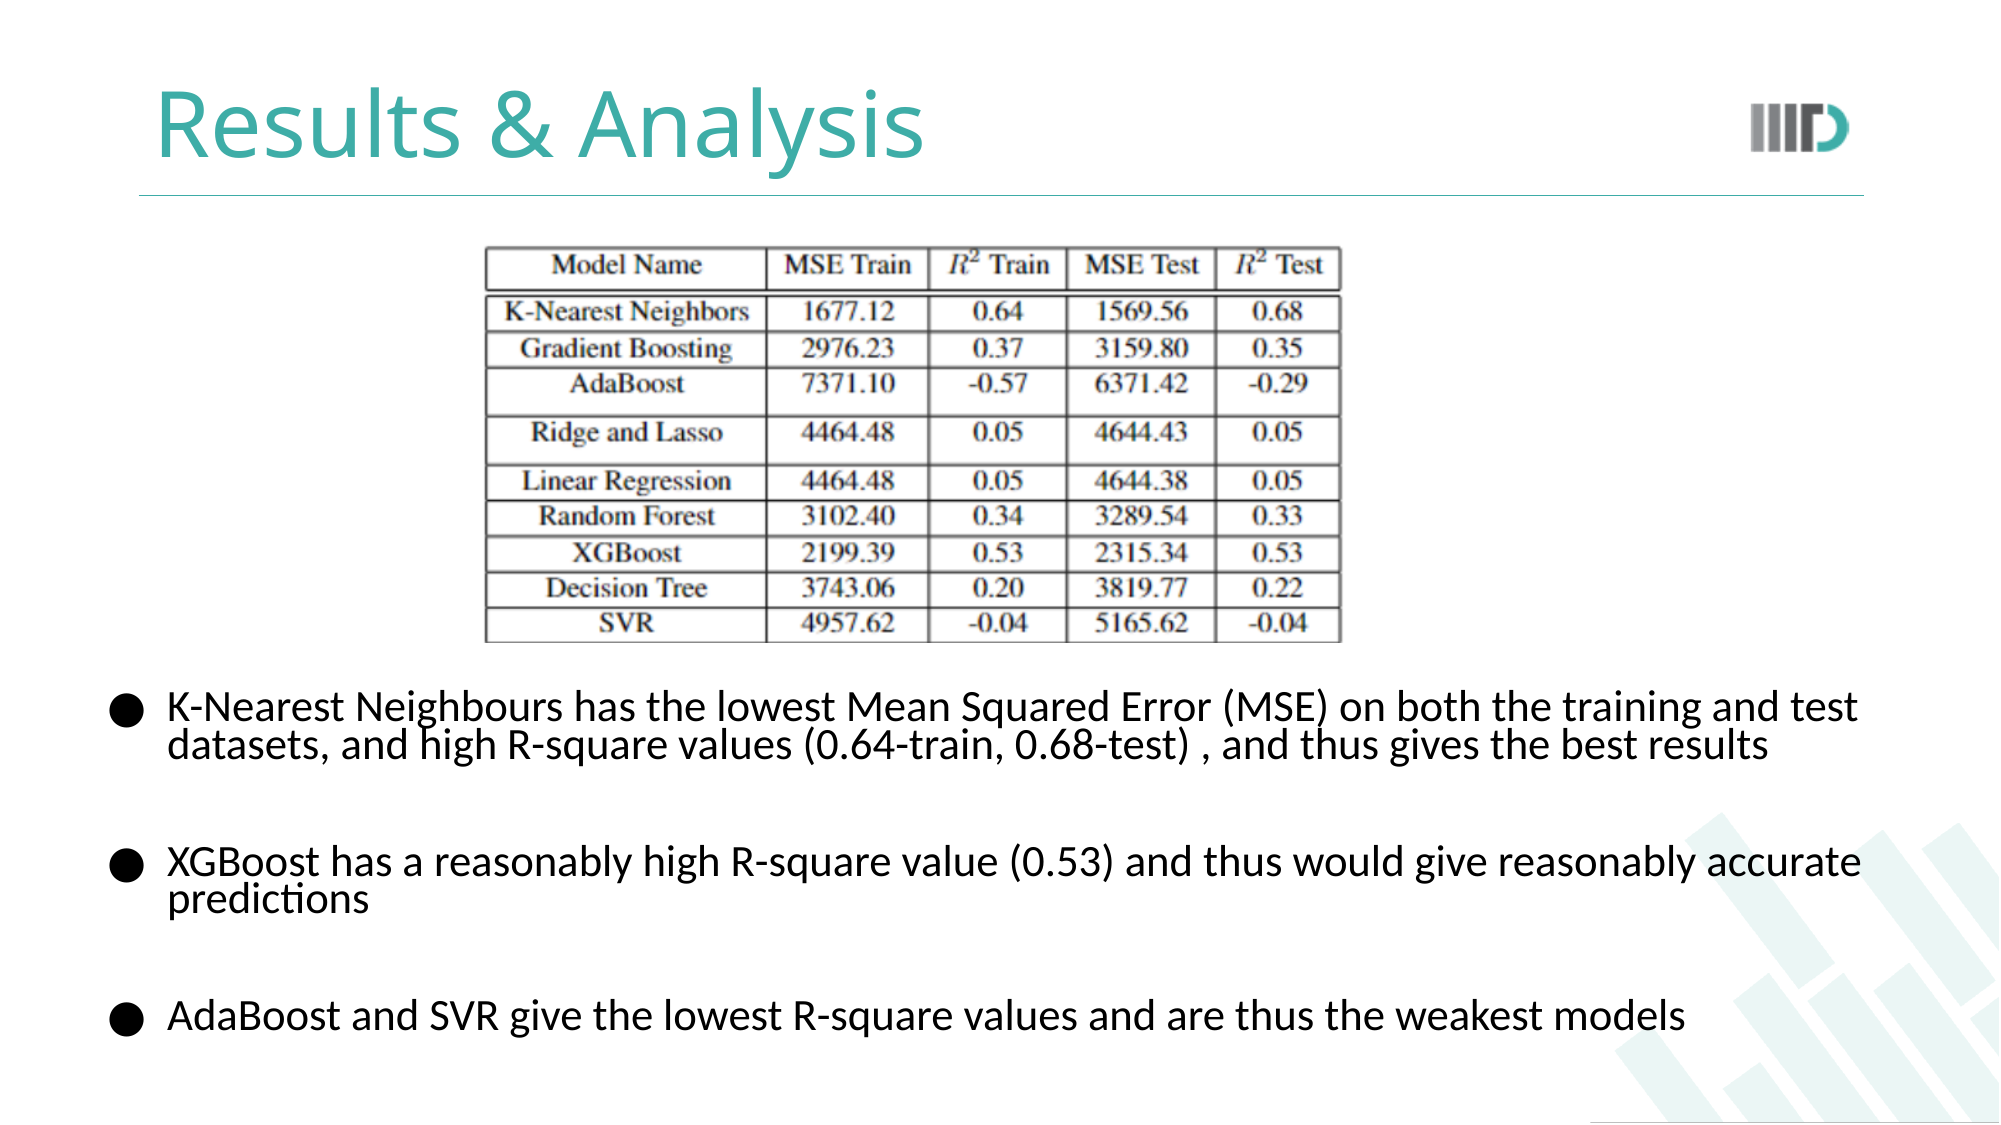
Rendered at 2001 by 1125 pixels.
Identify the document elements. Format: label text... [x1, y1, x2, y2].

picture [473, 228, 1353, 644]
list K-Nearest Neighbours has the lowest Mean Squared Error (MSE) on both the training and test datasets, and high R-square values (0.64-train, 0.68-test) , and thus gives the best results XGBoost has a reasonably high R-square value (0.53) and thus would give reasonably accurate predictions AdaBoost and SVR give the lowest R-square values and are thus the weakest models [77, 684, 1901, 1080]
title Results & Analysis [138, 60, 1689, 196]
picture [1732, 91, 1864, 165]
picture [1590, 785, 2000, 1125]
